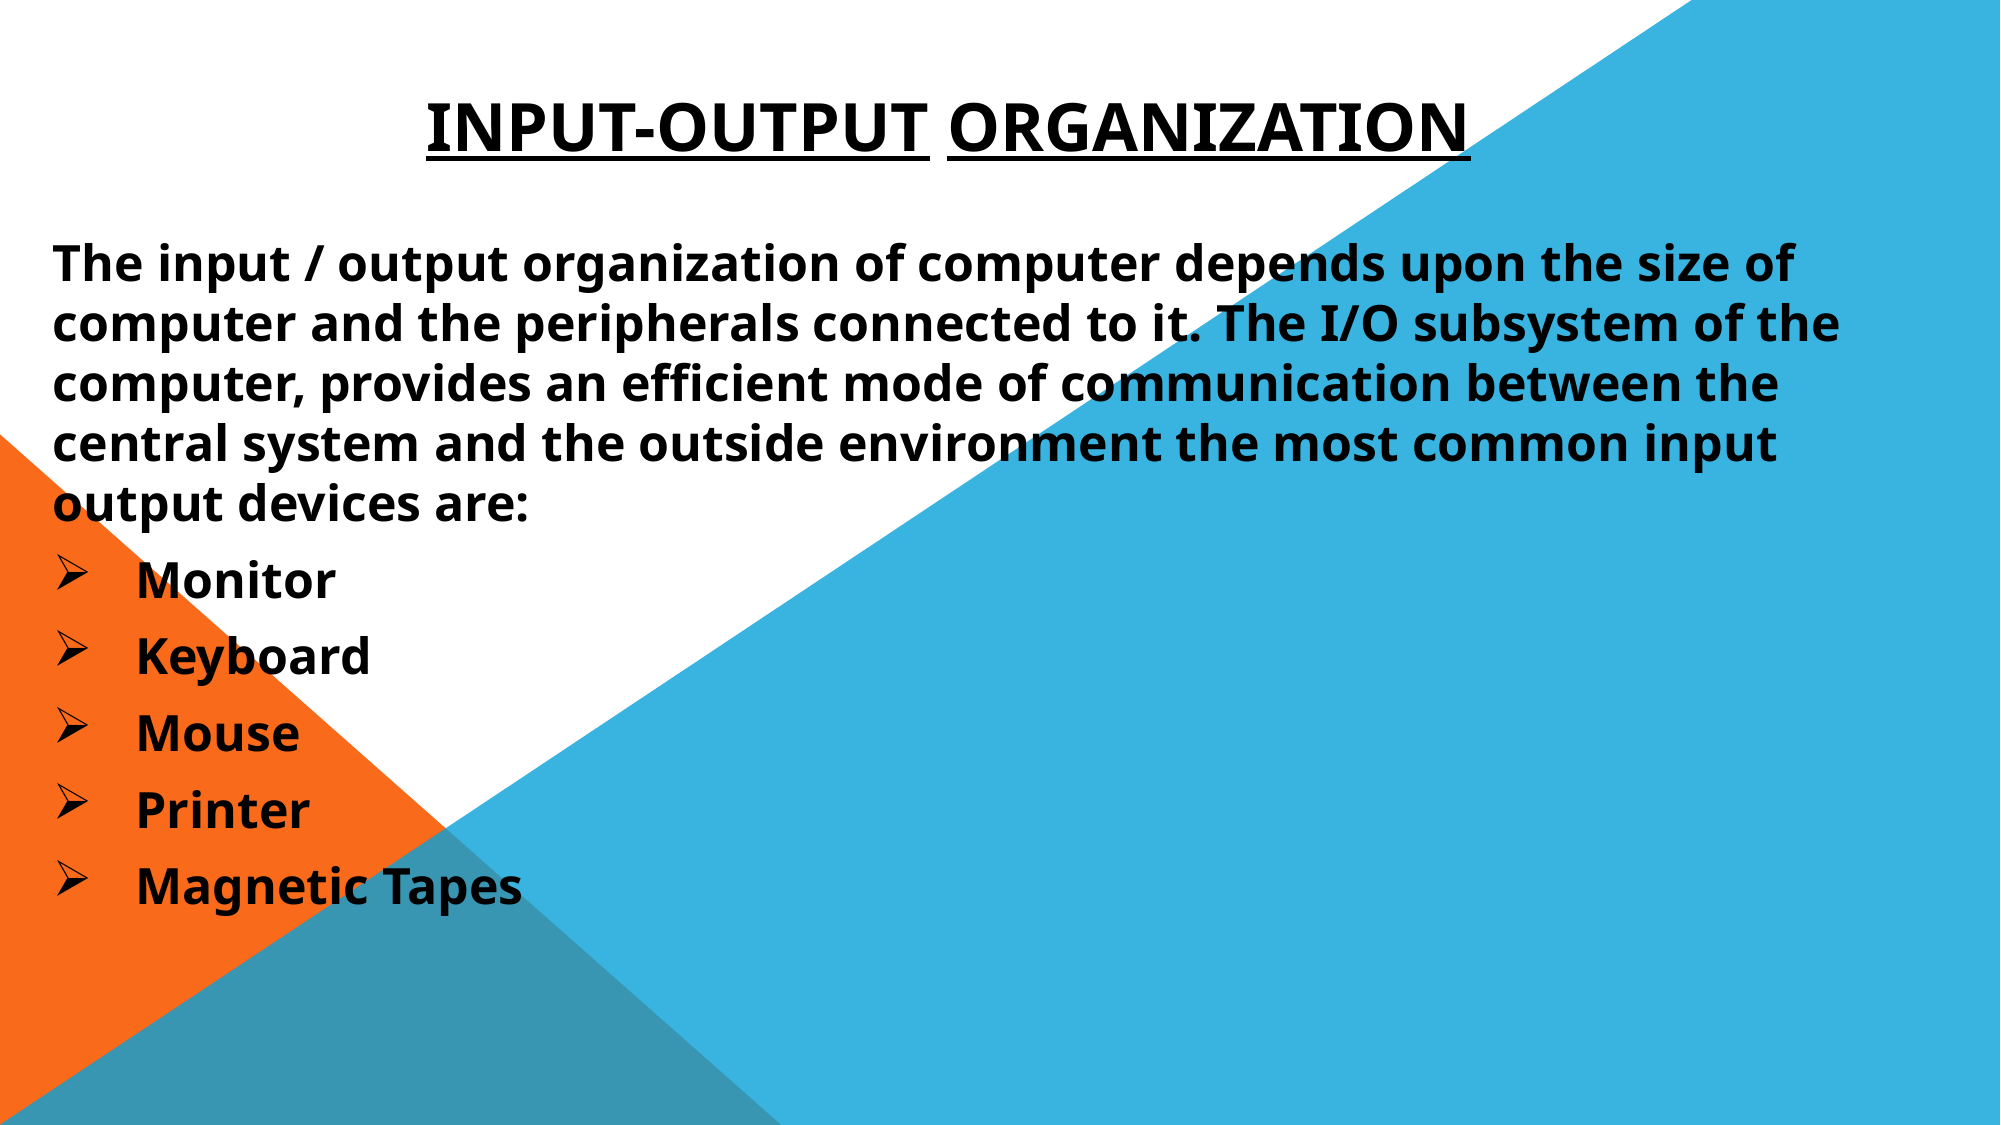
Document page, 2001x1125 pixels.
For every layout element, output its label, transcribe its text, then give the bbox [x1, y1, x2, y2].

subtitle The input / output organization of computer depends upon the size of computer and the peripherals connected to it. The I/O subsystem of the computer, provides an efficient mode of communication between the central system and the outside environment the most common input output devices are: Monitor Keyboard Mouse Printer Magnetic Tapes [37, 230, 1974, 1039]
title INPUT-OUTPUT ORGANIZATION [187, 0, 1711, 167]
